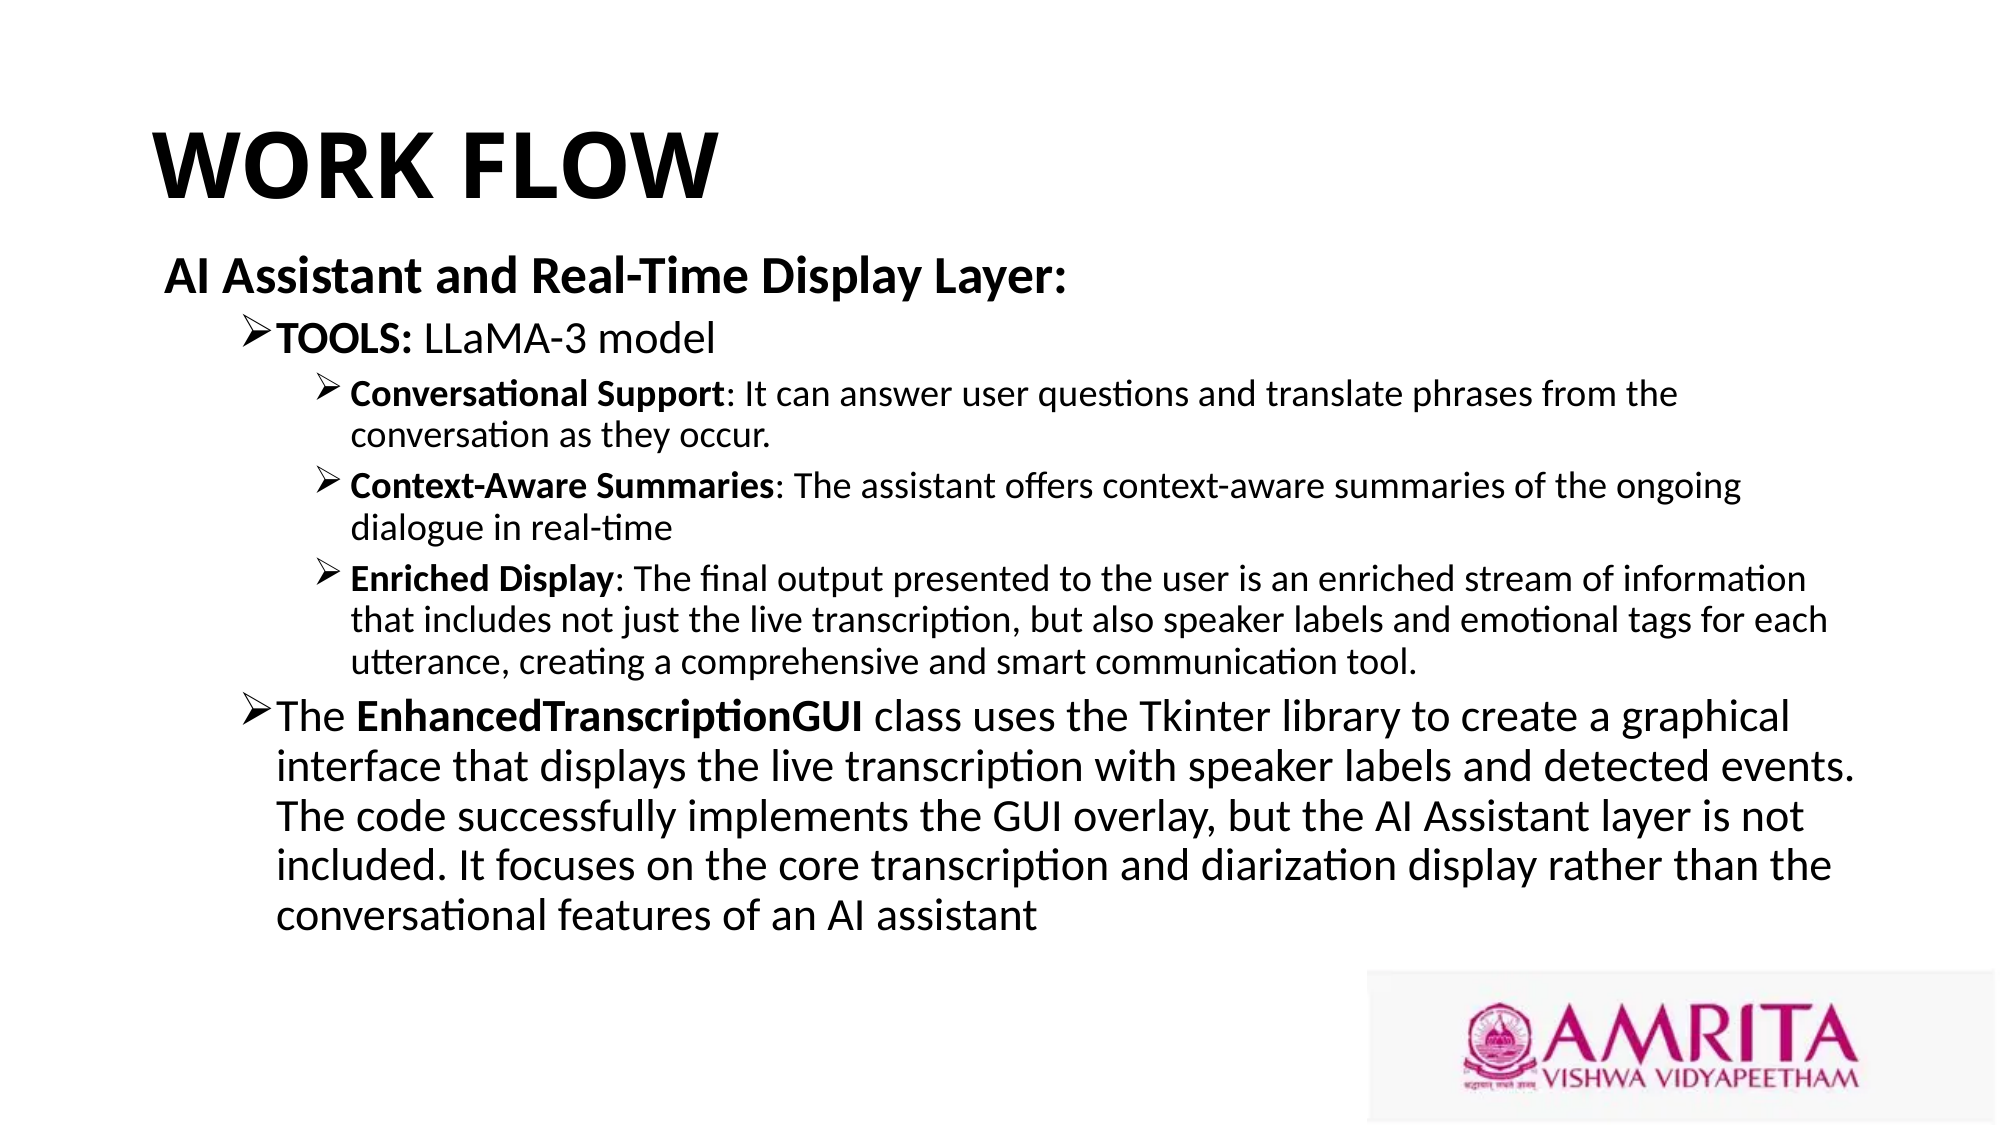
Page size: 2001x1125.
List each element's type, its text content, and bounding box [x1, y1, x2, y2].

list AI Assistant and Real-Time Display Layer: TOOLS: LLaMA-3 model Conversational Support: It can answer user questions and translate phrases from the conversation as they occur. Context-Aware Summaries: The assistant offers context-aware summaries of the ongoing dialogue in real-time Enriched Display: The final output presented to the user is an enriched stream of information that includes not just the live transcription, but also speaker labels and emotional tags for each utterance, creating a comprehensive and smart communication tool. The EnhancedTranscriptionGUI class uses the Tkinter library to create a graphical interface that displays the live transcription with speaker labels and detected events. The code successfully implements the GUI overlay, but the AI Assistant layer is not included. It focuses on the core transcription and diarization display rather than the conversational features of an AI assistant [149, 239, 1875, 954]
title WORK FLOW [137, 59, 1863, 278]
picture [1367, 968, 2000, 1125]
